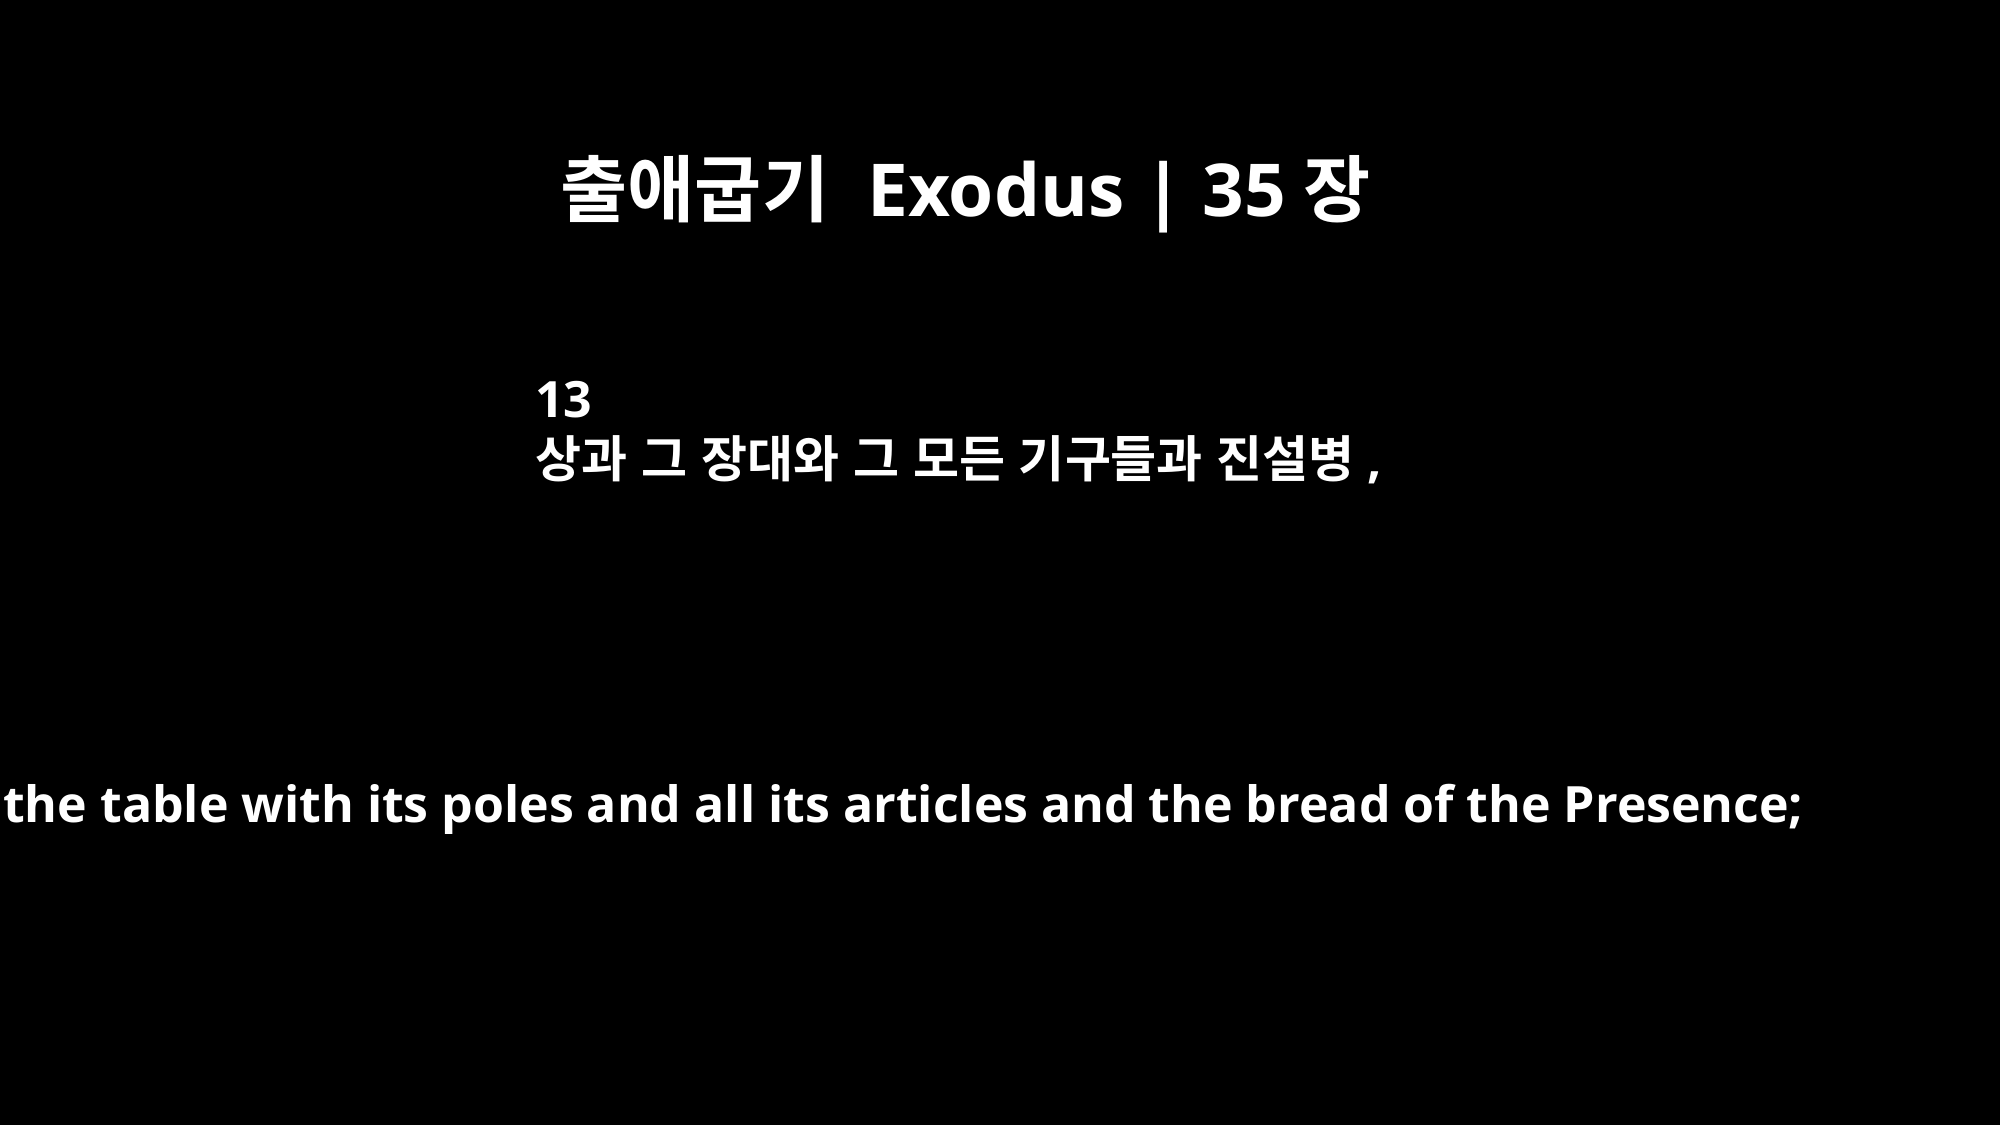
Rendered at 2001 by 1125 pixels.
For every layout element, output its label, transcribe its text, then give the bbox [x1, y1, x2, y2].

text_box 13 상과 그 장대와 그 모든 기구들과 진설병, [520, 359, 1397, 495]
text_box the table with its poles and all its articles and the bread of the Presence; [0, 764, 1819, 840]
text_box 출애굽기 Exodus | 35장 [545, 136, 1387, 239]
